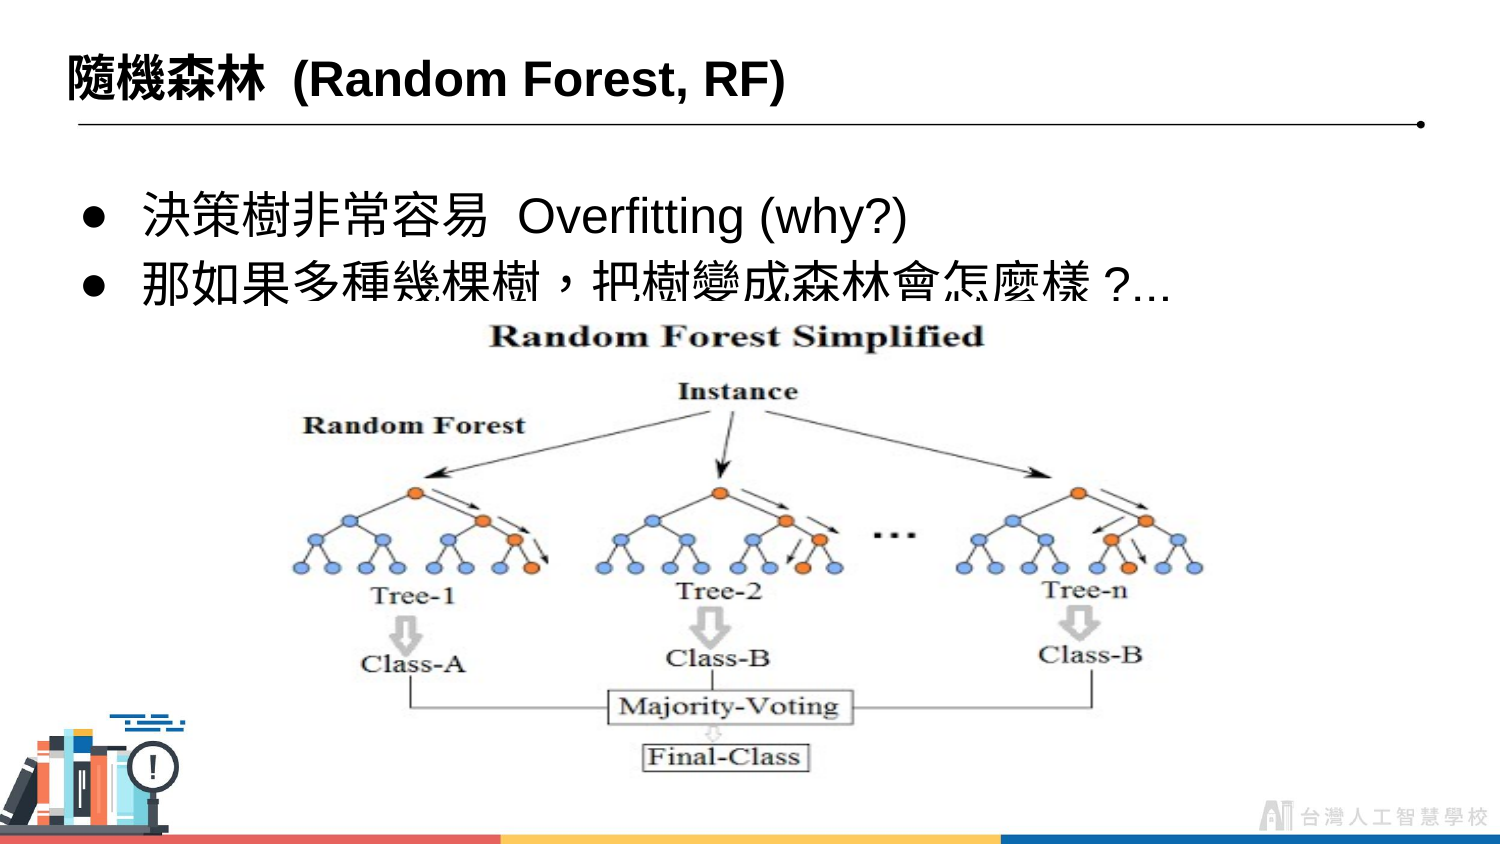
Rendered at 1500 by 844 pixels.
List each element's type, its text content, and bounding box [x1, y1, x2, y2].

title 隨機森林 (Random Forest, RF) [51, 29, 1449, 124]
list 決策樹非常容易 Overfitting (why?) 那如果多種幾棵樹，把樹變成森林會怎麼樣?... [51, 159, 1449, 796]
picture [0, 0, 1500, 844]
